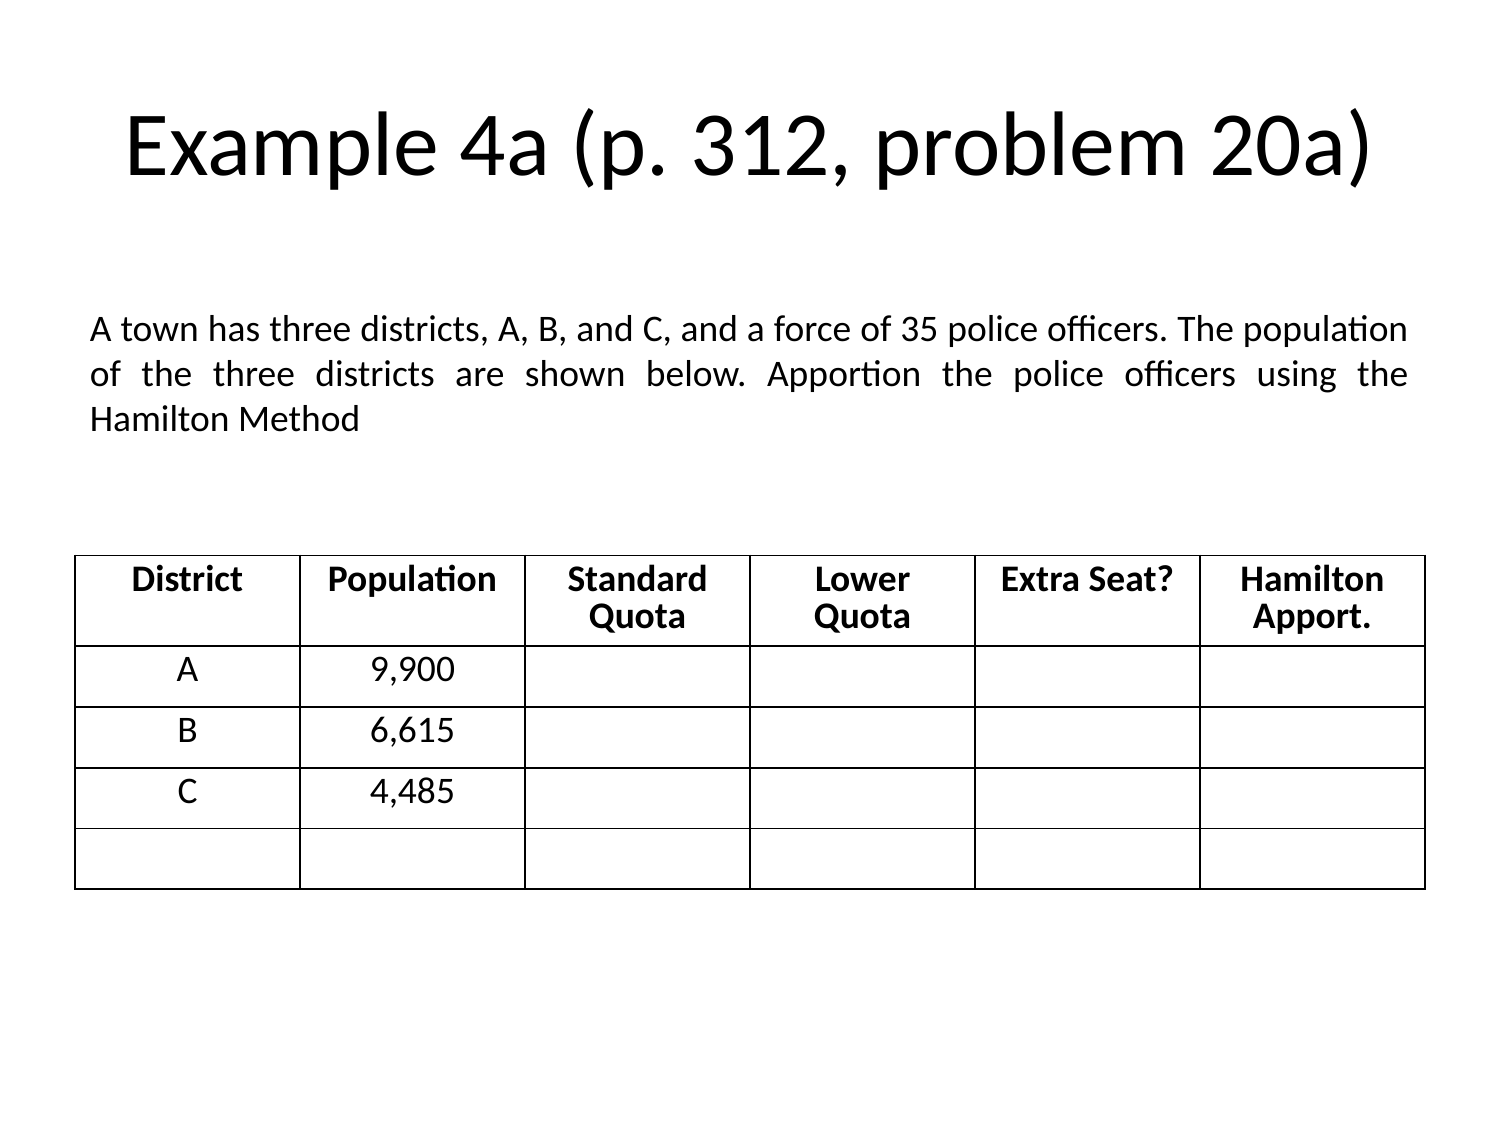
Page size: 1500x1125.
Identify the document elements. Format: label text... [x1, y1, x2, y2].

table_cell [1201, 829, 1424, 888]
table_header District [76, 556, 299, 645]
table_cell [976, 769, 1199, 828]
table_cell B [76, 708, 299, 767]
table_cell [751, 647, 974, 706]
table_header Extra Seat? [976, 556, 1199, 645]
table_cell [976, 647, 1199, 706]
table_cell 9,900 [301, 647, 524, 706]
table_cell A [76, 647, 299, 706]
table_cell [526, 647, 749, 706]
table_cell [1201, 708, 1424, 767]
table_cell C [76, 769, 299, 828]
table_cell [76, 829, 299, 888]
text_box A town has three districts, A, B, and C, and a force of 35 police officers. The population of the three districts are shown below. Apportion the police officers using the Hamilton Method [74, 296, 1425, 447]
table_cell [1201, 769, 1424, 828]
table_header Hamilton Apport. [1201, 556, 1424, 645]
table_cell [526, 769, 749, 828]
table_cell [301, 829, 524, 888]
table_header Population [301, 556, 524, 645]
table_cell [526, 829, 749, 888]
table_cell [1201, 647, 1424, 706]
table_cell 6,615 [301, 708, 524, 767]
table_cell [976, 829, 1199, 888]
table_header Standard Quota [526, 556, 749, 645]
table_header Lower Quota [751, 556, 974, 645]
table_cell [526, 708, 749, 767]
table_cell [751, 769, 974, 828]
table_cell [976, 708, 1199, 767]
table_cell [751, 829, 974, 888]
table_cell [751, 708, 974, 767]
title Example 4a (p. 312, problem 20a) [75, 45, 1425, 233]
table_cell 4,485 [301, 769, 524, 828]
